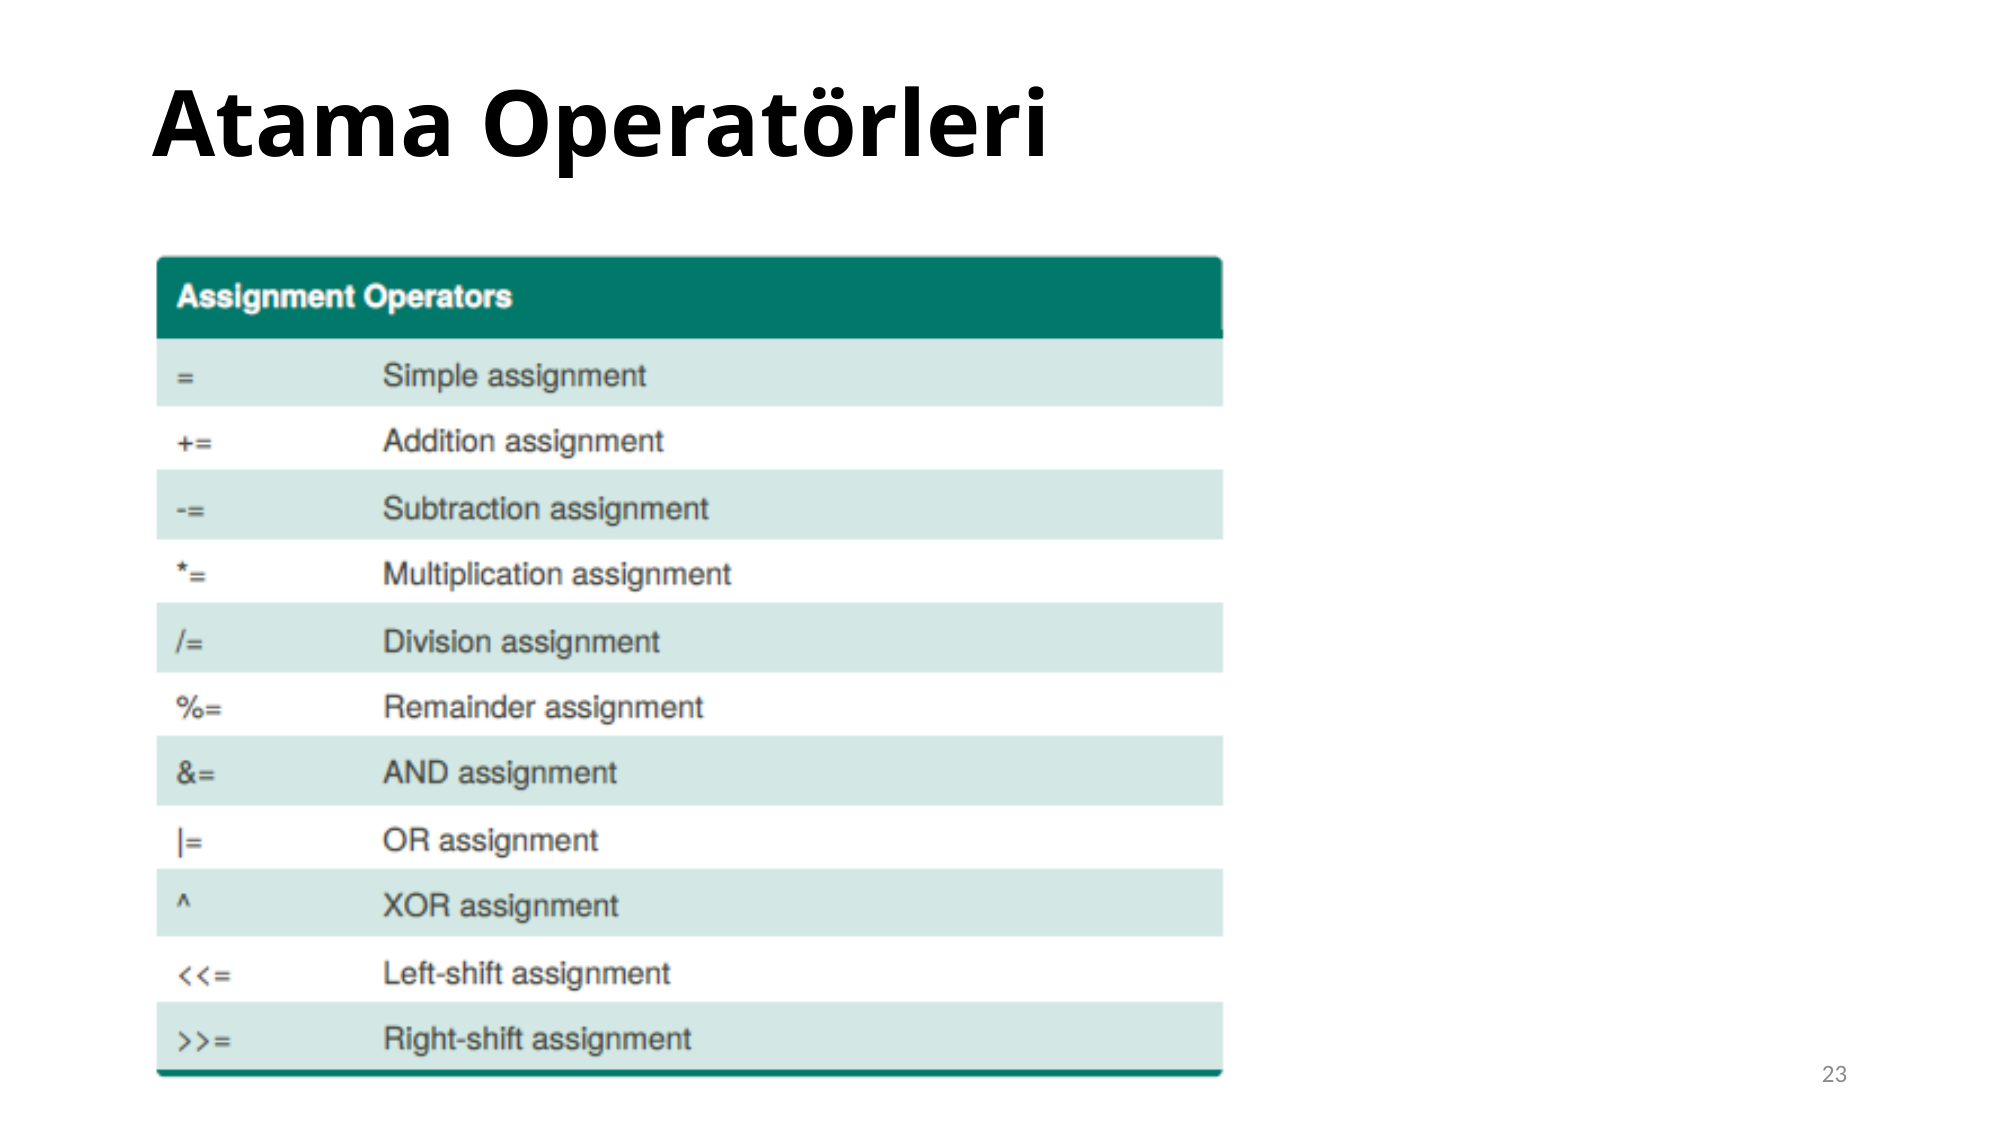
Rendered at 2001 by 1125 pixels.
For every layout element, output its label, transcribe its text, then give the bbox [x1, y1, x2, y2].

title Atama Operatörleri [137, 59, 1217, 194]
picture [137, 249, 1244, 1086]
slide_number 23 [1412, 1042, 1863, 1103]
